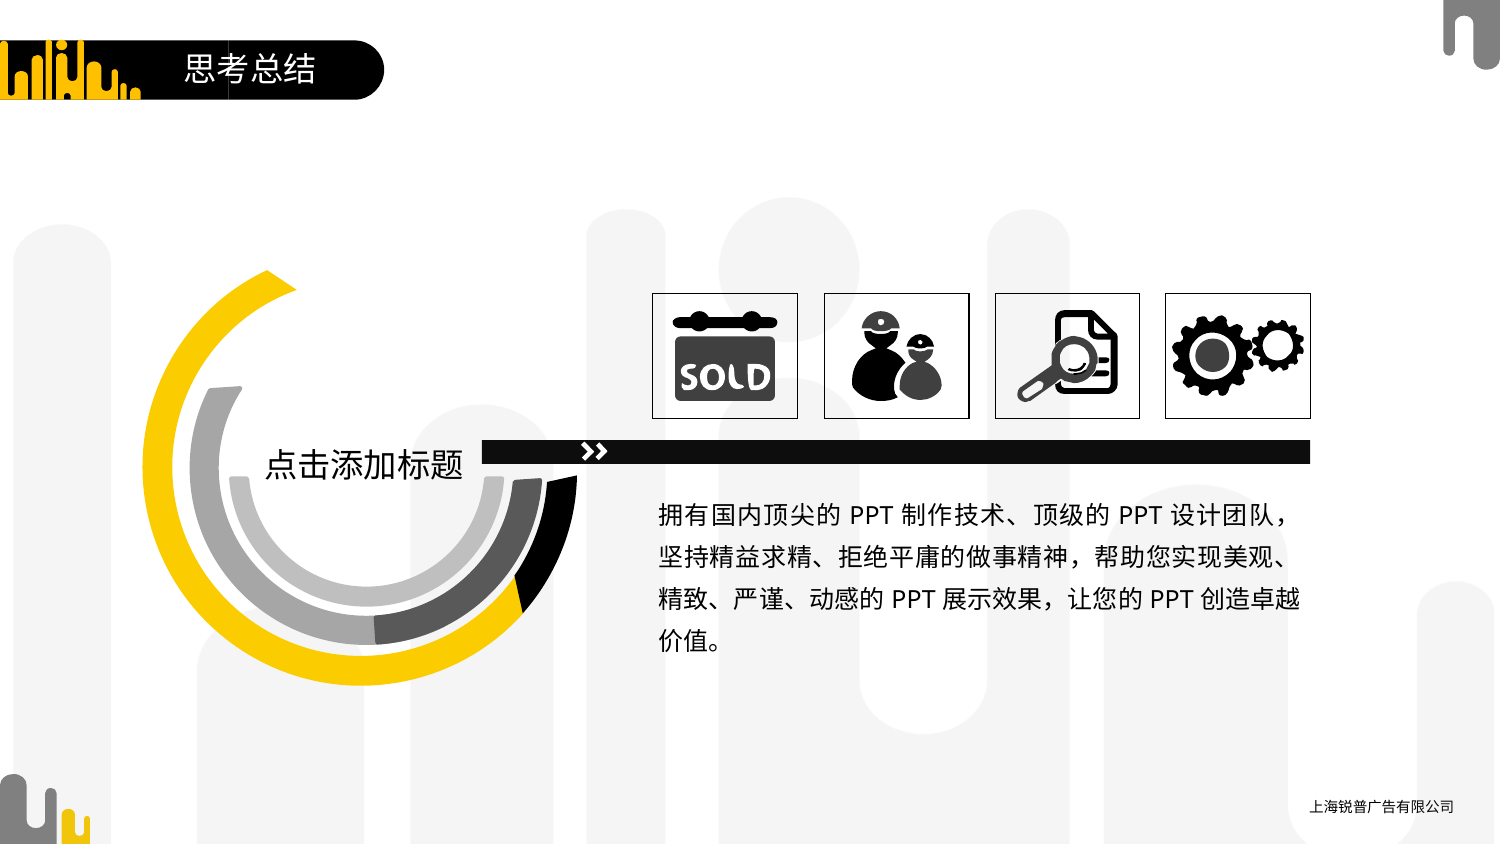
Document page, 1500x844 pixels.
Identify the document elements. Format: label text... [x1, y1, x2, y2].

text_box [194, 379, 542, 644]
text_box 思考总结 [168, 40, 332, 96]
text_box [995, 293, 1141, 419]
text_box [1165, 293, 1311, 419]
text_box 拥有国内顶尖的PPT制作技术、顶级的PPT设计团队， 坚持精益求精、拒绝平庸的做事精神，帮助您实现美观、精致、严谨、动感的PPT展示效果，让您的PPT创造卓越价值。 [643, 480, 1316, 663]
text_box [652, 293, 798, 419]
picture [13, 197, 1495, 844]
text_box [582, 442, 606, 460]
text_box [824, 293, 970, 419]
text_box [582, 438, 1312, 466]
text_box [142, 257, 578, 687]
